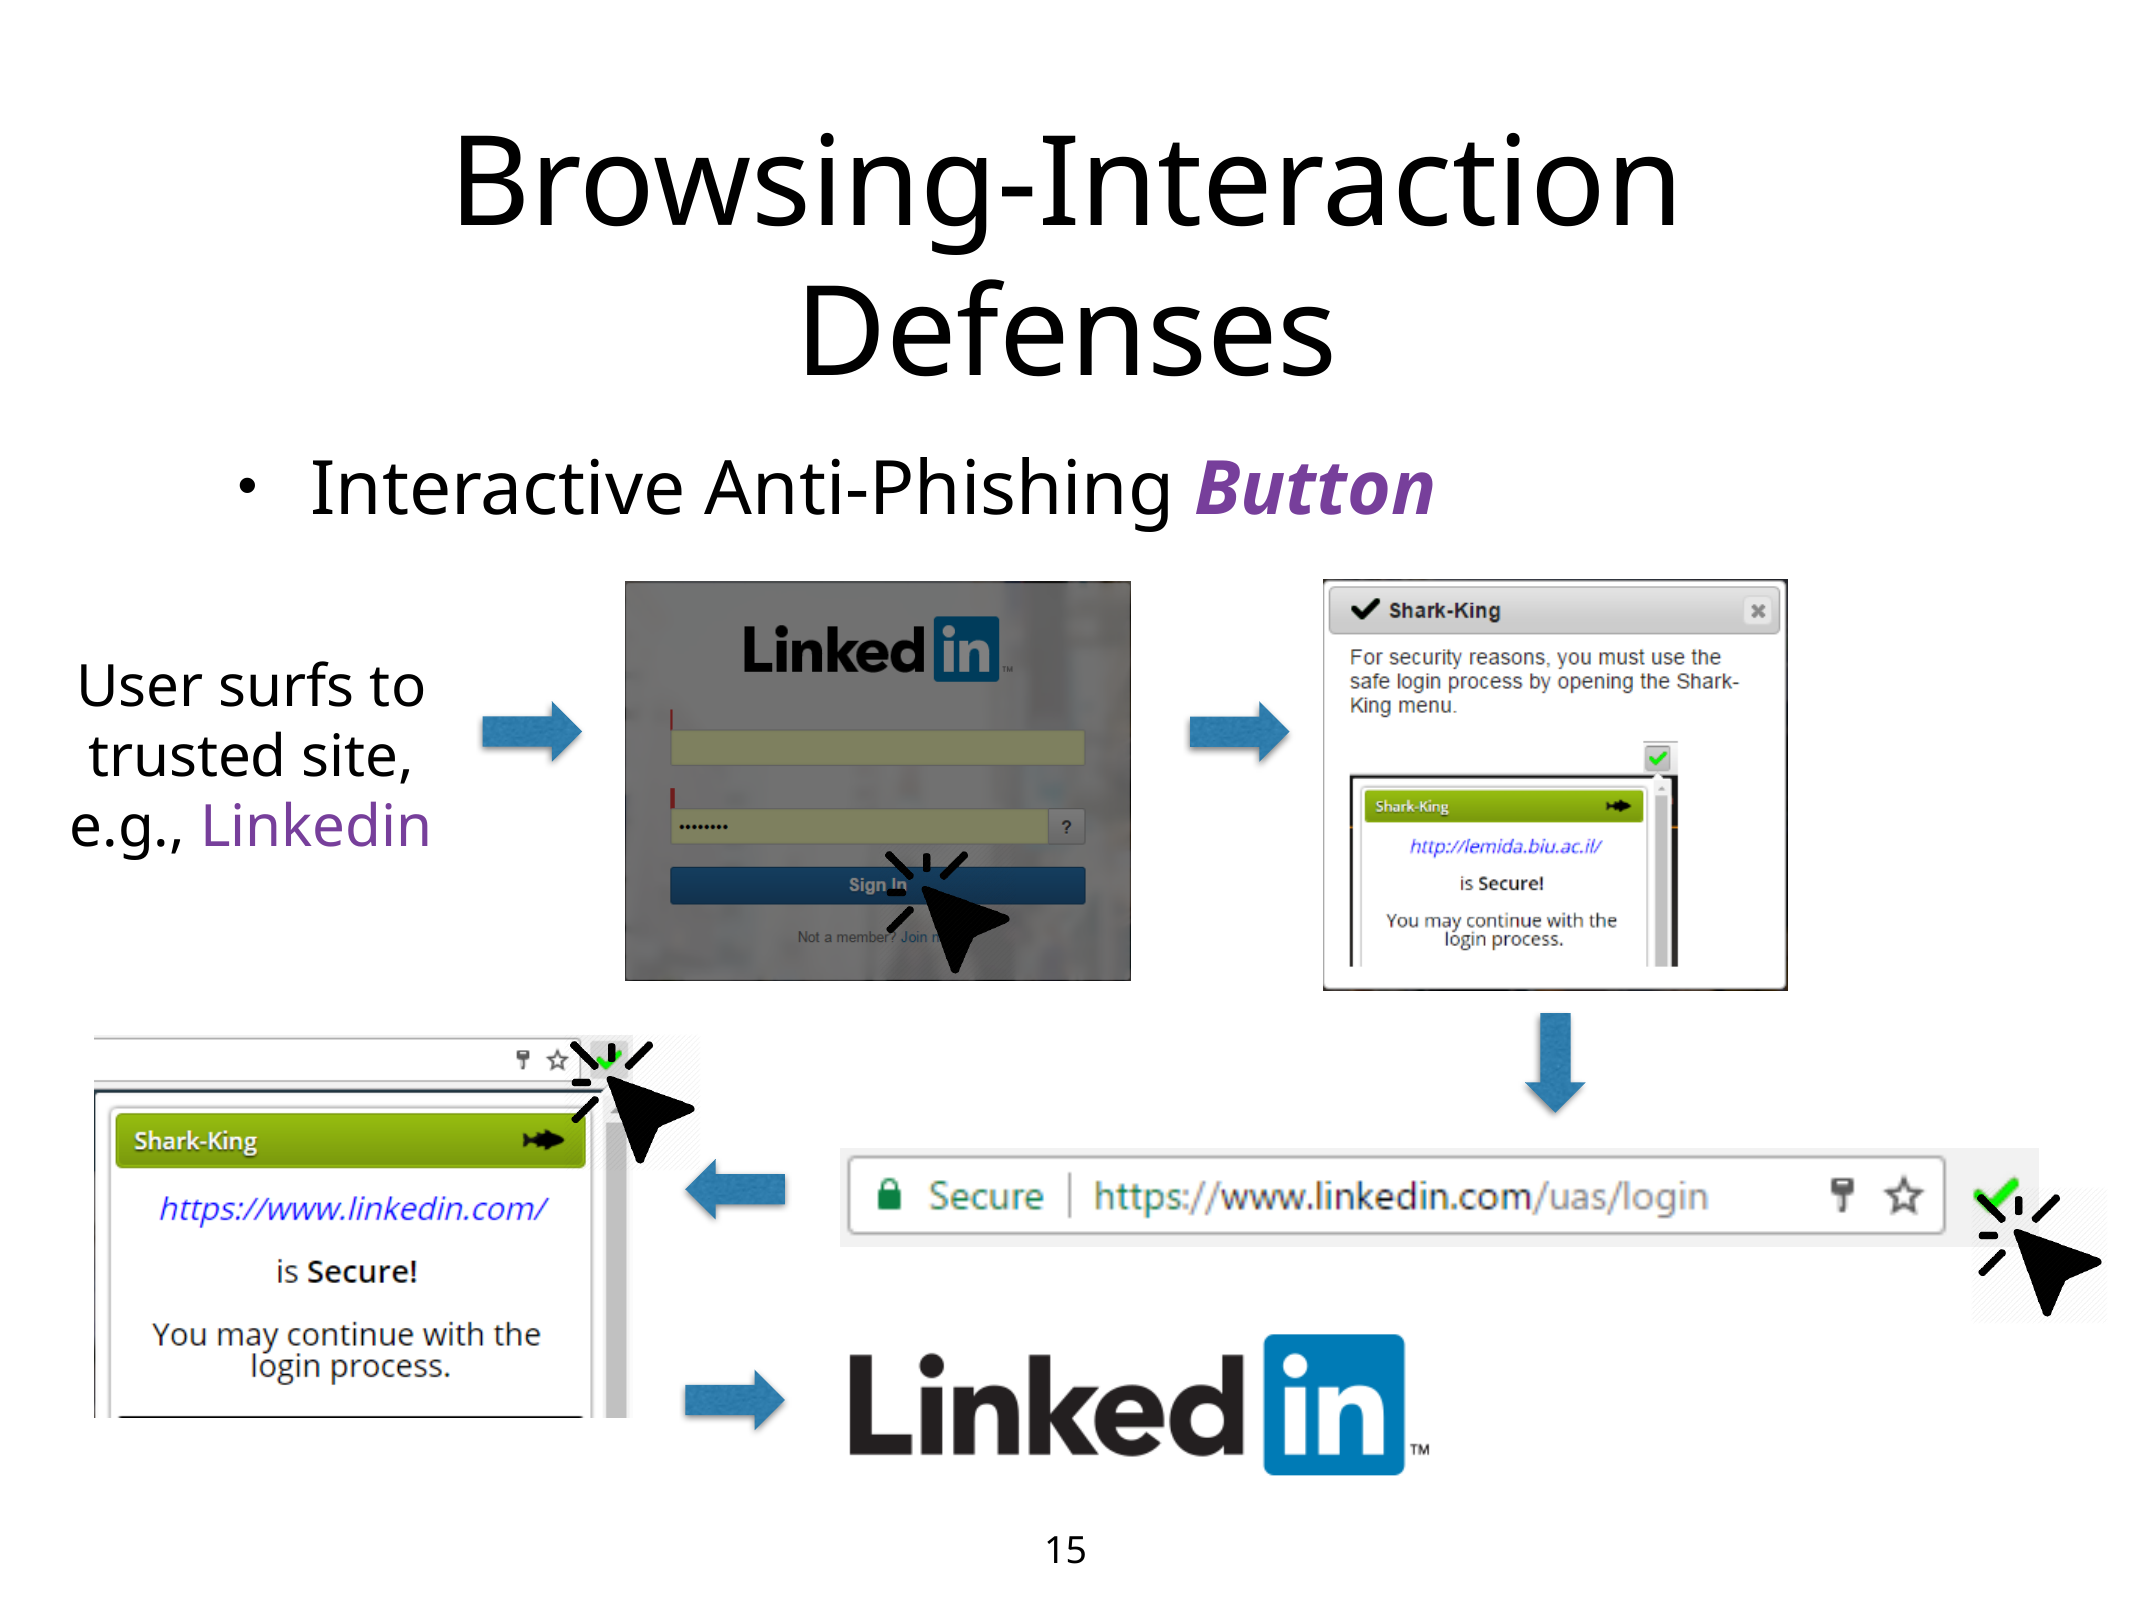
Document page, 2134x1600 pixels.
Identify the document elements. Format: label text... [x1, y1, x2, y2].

picture [1323, 578, 1788, 991]
text_box [1525, 1013, 1586, 1113]
text_box [1190, 701, 1290, 762]
list Interactive Anti-Phishing Button [155, 385, 1978, 1419]
picture [840, 1148, 2108, 1324]
text_box [685, 1159, 785, 1220]
picture [625, 581, 1131, 981]
text_box [482, 701, 583, 762]
title Browsing-Interaction Defenses [155, 72, 1978, 385]
slide_number 15 [1034, 1526, 1097, 1581]
text_box User surfs to trusted site, e.g., Linkedin [44, 639, 458, 867]
picture [94, 1033, 1631, 1521]
